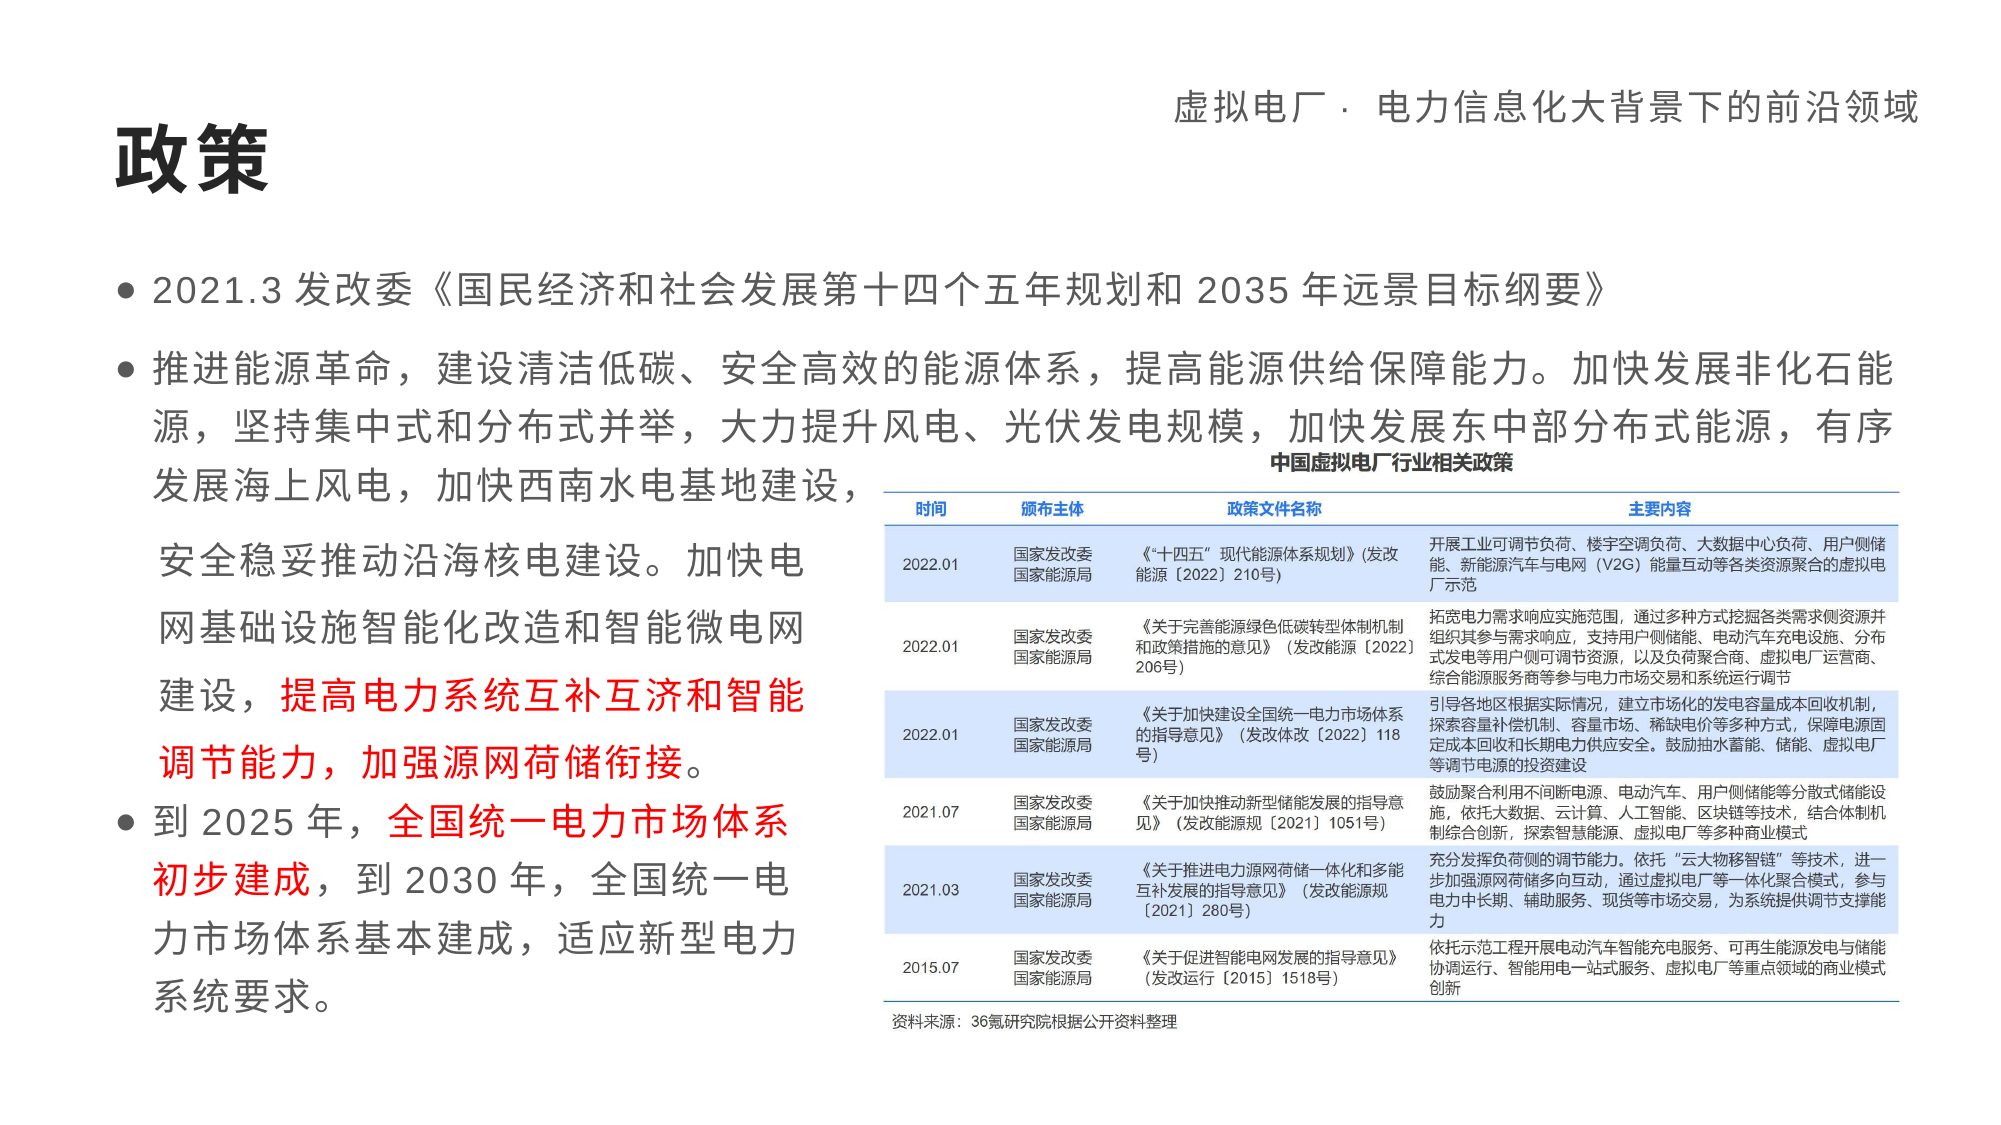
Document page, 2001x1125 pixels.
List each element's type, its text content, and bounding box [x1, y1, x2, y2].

list 2021.3发改委《国民经济和社会发展第十四个五年规划和2035年远景目标纲要》 推进能源革命，建设清洁低碳、安全高效的能源体系，提高能源供给保障能力。加快发展非化石能源，坚持集中式和分布式并举，大力提升风电、光伏发电规模，加快发展东中部分布式能源，有序发展海上风电，加快西南水电基地建设， [99, 244, 1915, 532]
text_box 虚拟电厂· 电力信息化大背景下的前沿领域 [1159, 63, 1984, 136]
text_box 安全稳妥推动沿海核电建设。加快电 网基础设施智能化改造和智能微电网 建设，提高电力系统互补互济和智能 调节能力，加强源网荷储衔接。 到2025年，全国统一电力市场体系初步建成，到2030年，全国统一电力市场体系基本建成，适应新型电力系统要求。 [99, 506, 842, 1026]
title 政策 [99, 99, 1900, 216]
picture [882, 443, 1900, 1040]
